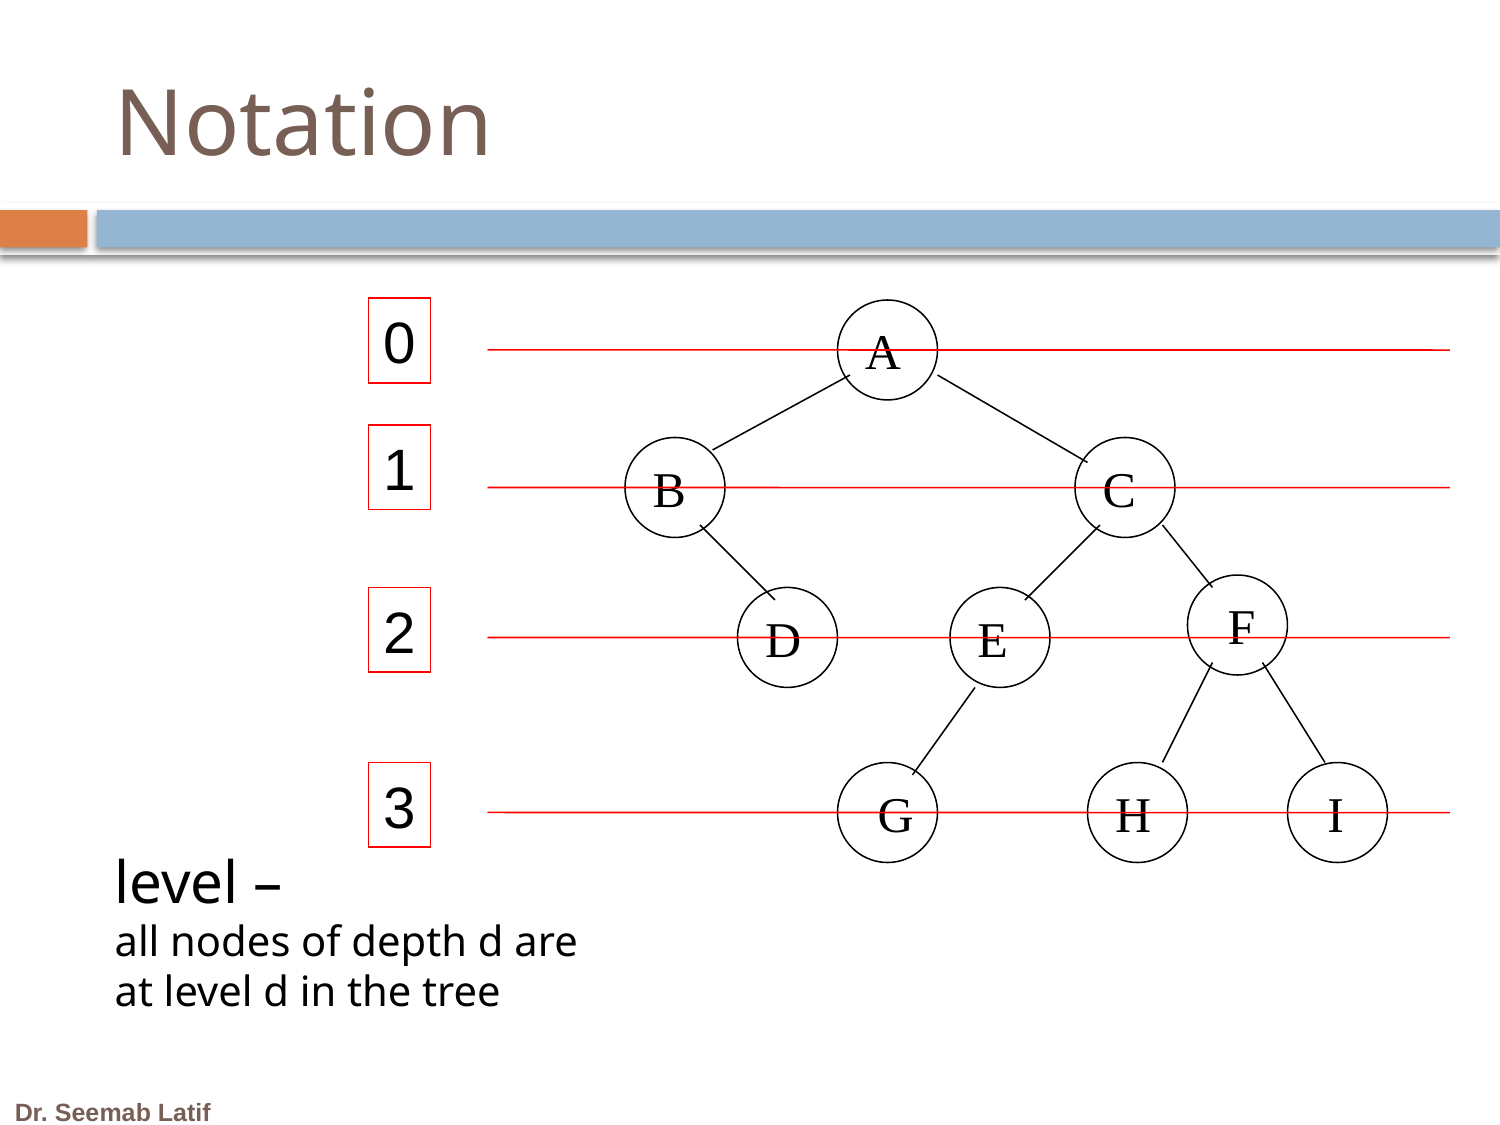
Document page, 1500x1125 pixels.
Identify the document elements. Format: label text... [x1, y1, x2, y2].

text_box [1319, 859, 1356, 863]
text_box [1119, 859, 1156, 863]
title Notation [99, 37, 1438, 200]
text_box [367, 297, 1451, 850]
text_box [869, 859, 906, 863]
text_box level – all nodes of depth d are at level d in the tree [99, 837, 638, 1023]
